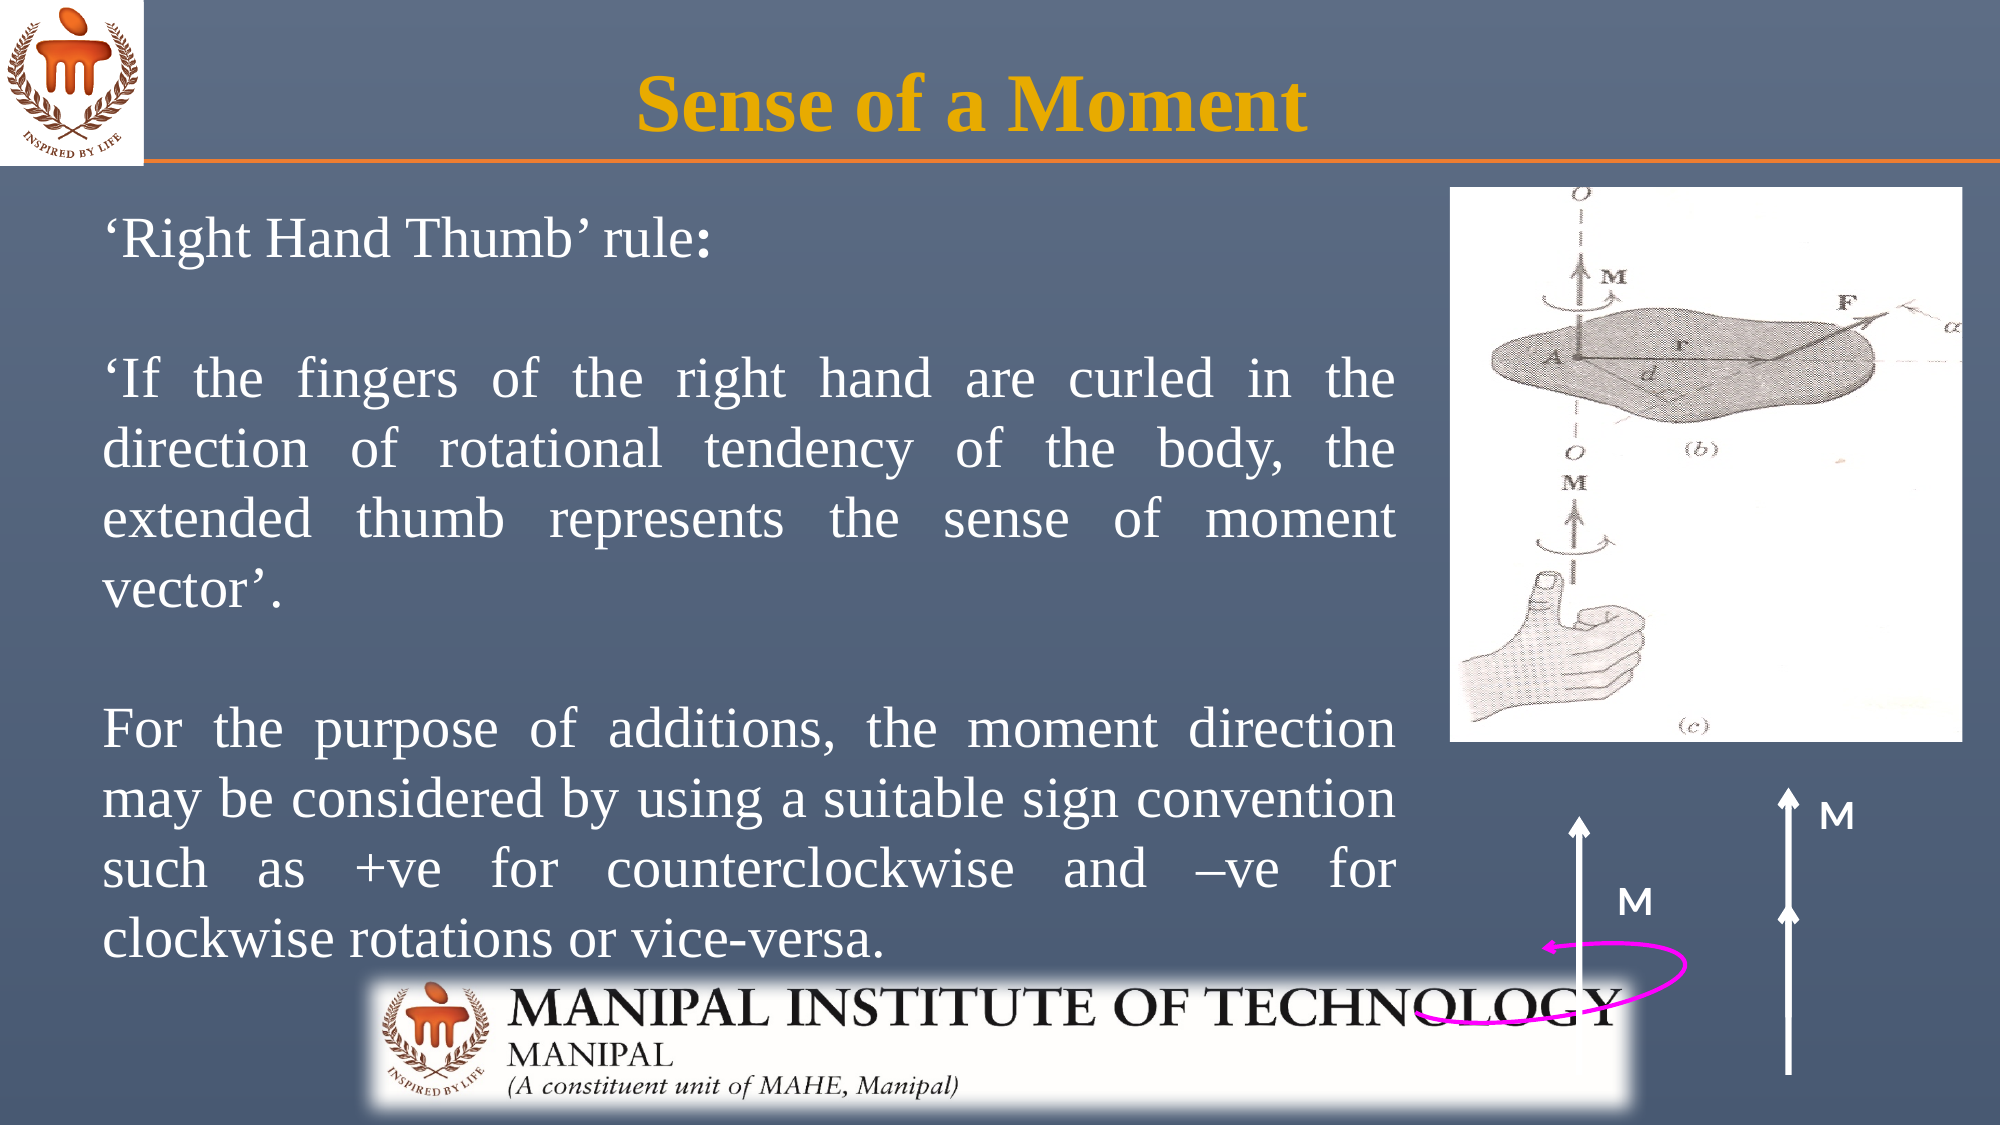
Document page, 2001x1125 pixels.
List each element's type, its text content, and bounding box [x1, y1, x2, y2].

picture [1449, 187, 1963, 742]
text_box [1412, 787, 1900, 1075]
picture [377, 988, 1624, 1103]
text_box Sense of a Moment [635, 48, 1309, 149]
text_box ‘Right Hand Thumb’ rule: ‘If the fingers of the right hand are curled in the direction of rotational tendency of the body, the extended thumb represents the sense of moment vector’. For the purpose of additions, the moment direction may be considered by using a suitable sign convention such as +ve for counterclockwise and –ve for clockwise rotations or vice-versa. [87, 192, 1412, 977]
picture [0, 2, 144, 166]
